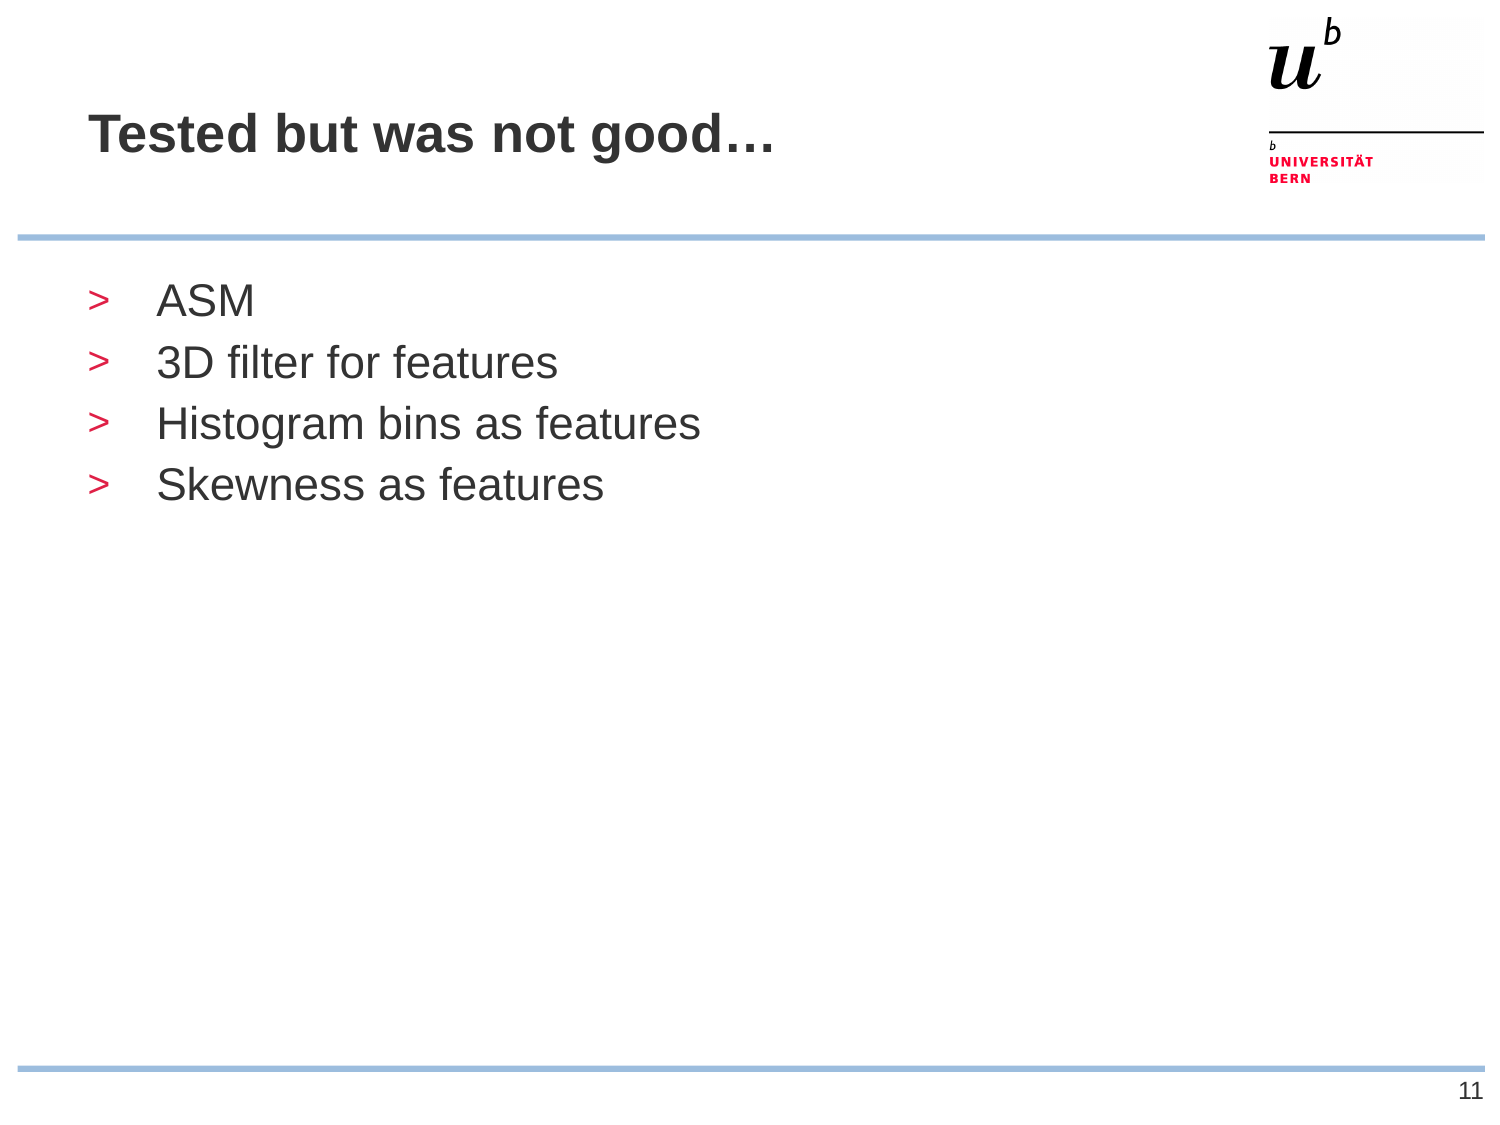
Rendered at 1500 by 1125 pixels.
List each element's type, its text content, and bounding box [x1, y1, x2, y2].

slide_number 11 [1424, 1073, 1485, 1104]
picture [1269, 17, 1484, 183]
list ASM 3D filter for features Histogram bins as features Skewness as features [87, 274, 1411, 1014]
title Tested but was not good… [88, 105, 1175, 241]
